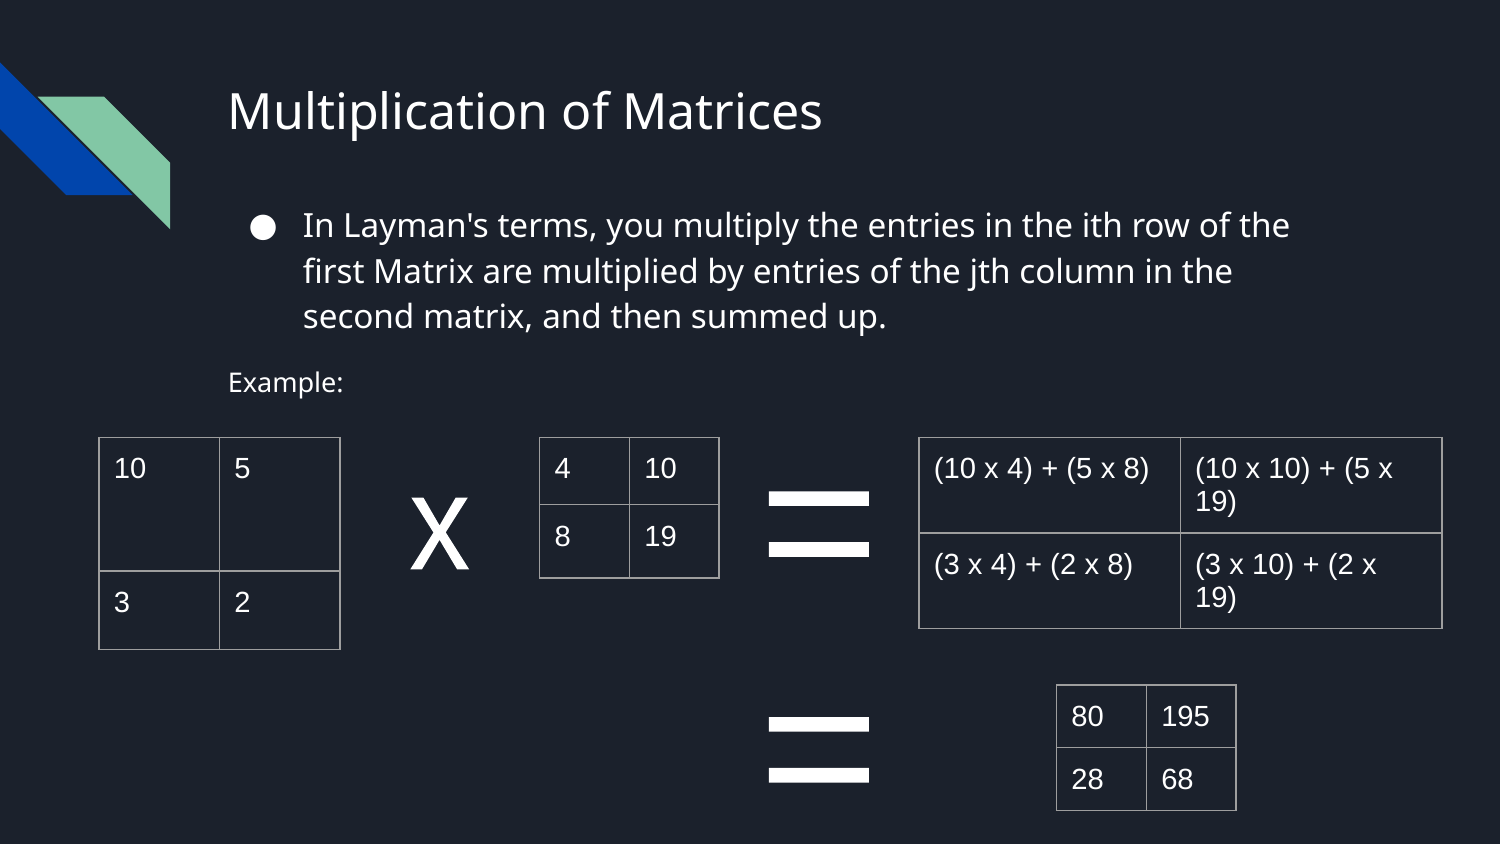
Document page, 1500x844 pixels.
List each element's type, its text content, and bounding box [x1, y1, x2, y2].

table_header 10 [100, 438, 219, 570]
table_cell 28 [1057, 748, 1146, 810]
table_header 10 [630, 438, 718, 504]
table_header (10 x 10) + (5 x 19) [1181, 438, 1441, 532]
table_header 195 [1147, 686, 1235, 747]
title Multiplication of Matrices [212, 64, 1368, 183]
table_cell 3 [100, 572, 219, 649]
table_cell (3 x 4) + (2 x 8) [920, 534, 1180, 628]
table_header 4 [540, 438, 629, 504]
table_cell 8 [540, 505, 629, 577]
table_cell 68 [1147, 748, 1235, 810]
table_cell (3 x 10) + (2 x 19) [1181, 534, 1441, 628]
table_header 80 [1057, 686, 1146, 747]
list In Layman's terms, you multiply the entries in the ith row of the first Matrix are multiplied by entries of the jth column in the second matrix, and then summed up. Example: [212, 183, 1368, 661]
table_cell 19 [630, 505, 718, 577]
table_header 5 [220, 438, 339, 570]
table_cell 2 [220, 572, 339, 649]
table_header (10 x 4) + (5 x 8) [920, 438, 1180, 532]
